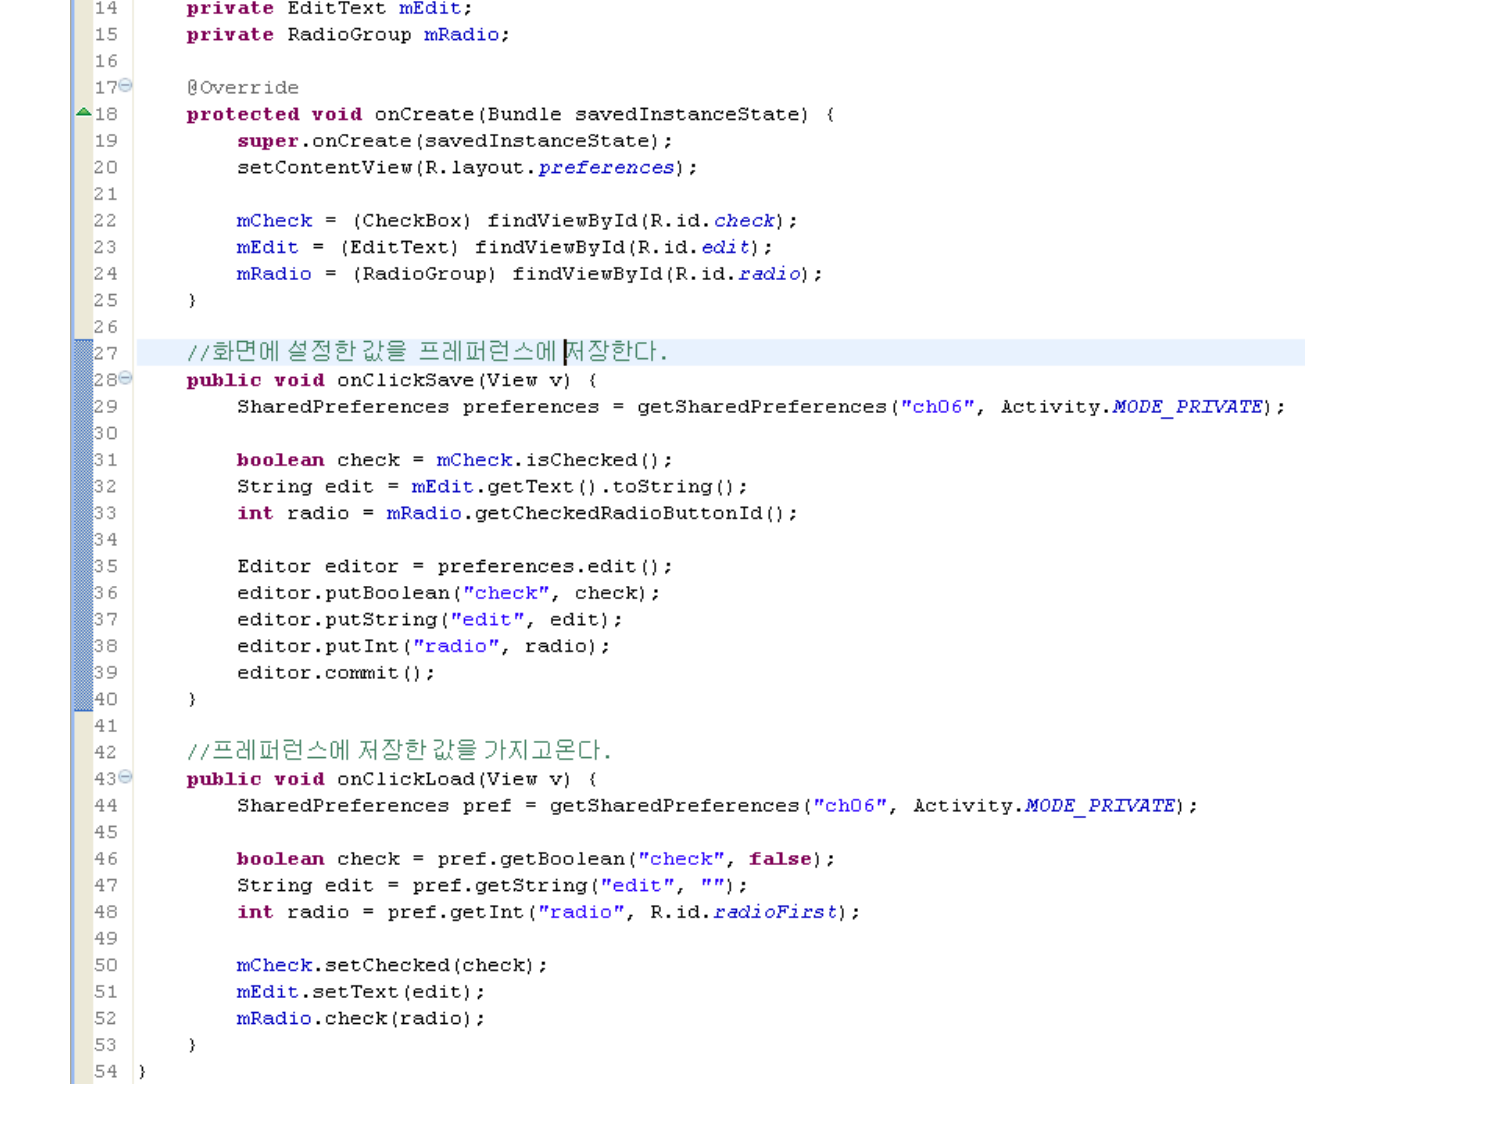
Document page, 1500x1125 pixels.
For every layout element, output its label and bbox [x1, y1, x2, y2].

picture [70, 0, 1305, 1084]
